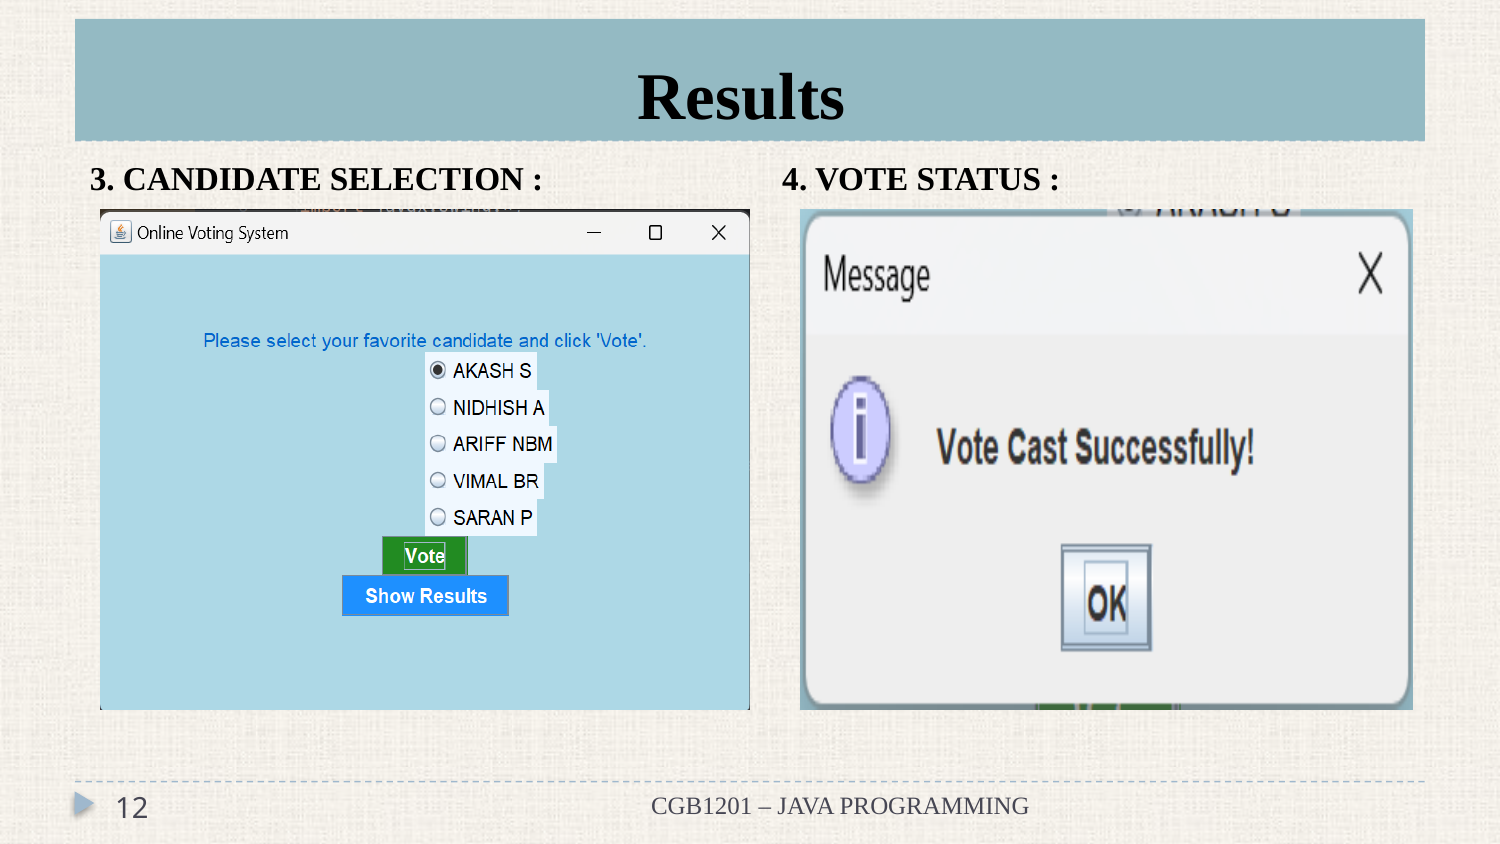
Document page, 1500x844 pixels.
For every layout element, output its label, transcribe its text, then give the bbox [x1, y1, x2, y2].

title Results [75, 18, 1425, 141]
list 3. CANDIDATE SELECTION : 4. VOTE STATUS : [75, 150, 1425, 758]
slide_number 12 [100, 782, 426, 827]
picture [799, 209, 1413, 710]
picture [100, 209, 751, 710]
footer CGB1201 – JAVA PROGRAMMING [512, 782, 1175, 844]
